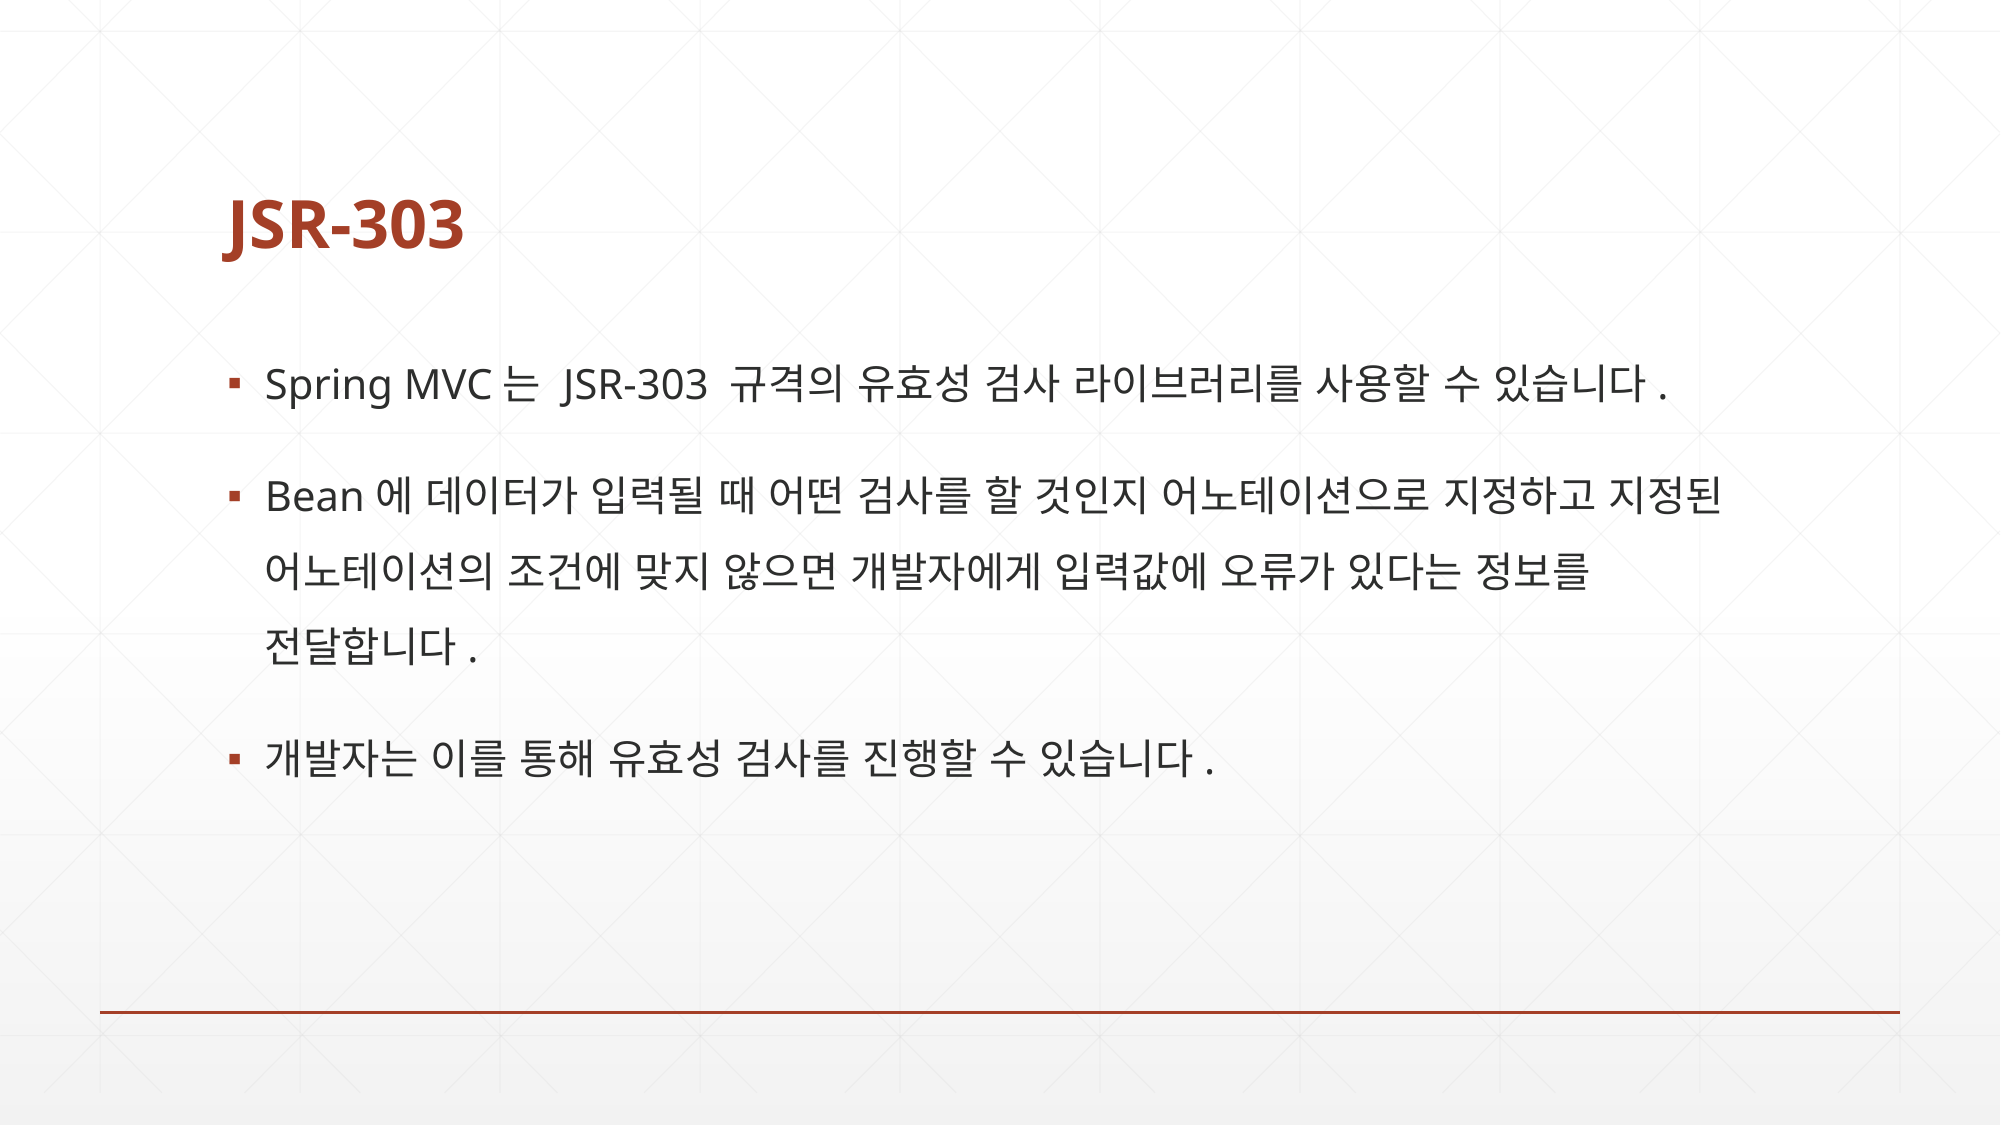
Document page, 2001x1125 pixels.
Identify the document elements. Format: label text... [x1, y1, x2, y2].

list Spring MVC는 JSR-303 규격의 유효성 검사 라이브러리를 사용할 수 있습니다. Bean에 데이터가 입력될 때 어떤 검사를 할 것인지 어노테이션으로 지정하고 지정된 어노테이션의 조건에 맞지 않으면 개발자에게 입력값에 오류가 있다는 정보를 전달합니다. 개발자는 이를 통해 유효성 검사를 진행할 수 있습니다. [212, 324, 1788, 950]
title JSR-303 [212, 82, 1788, 271]
